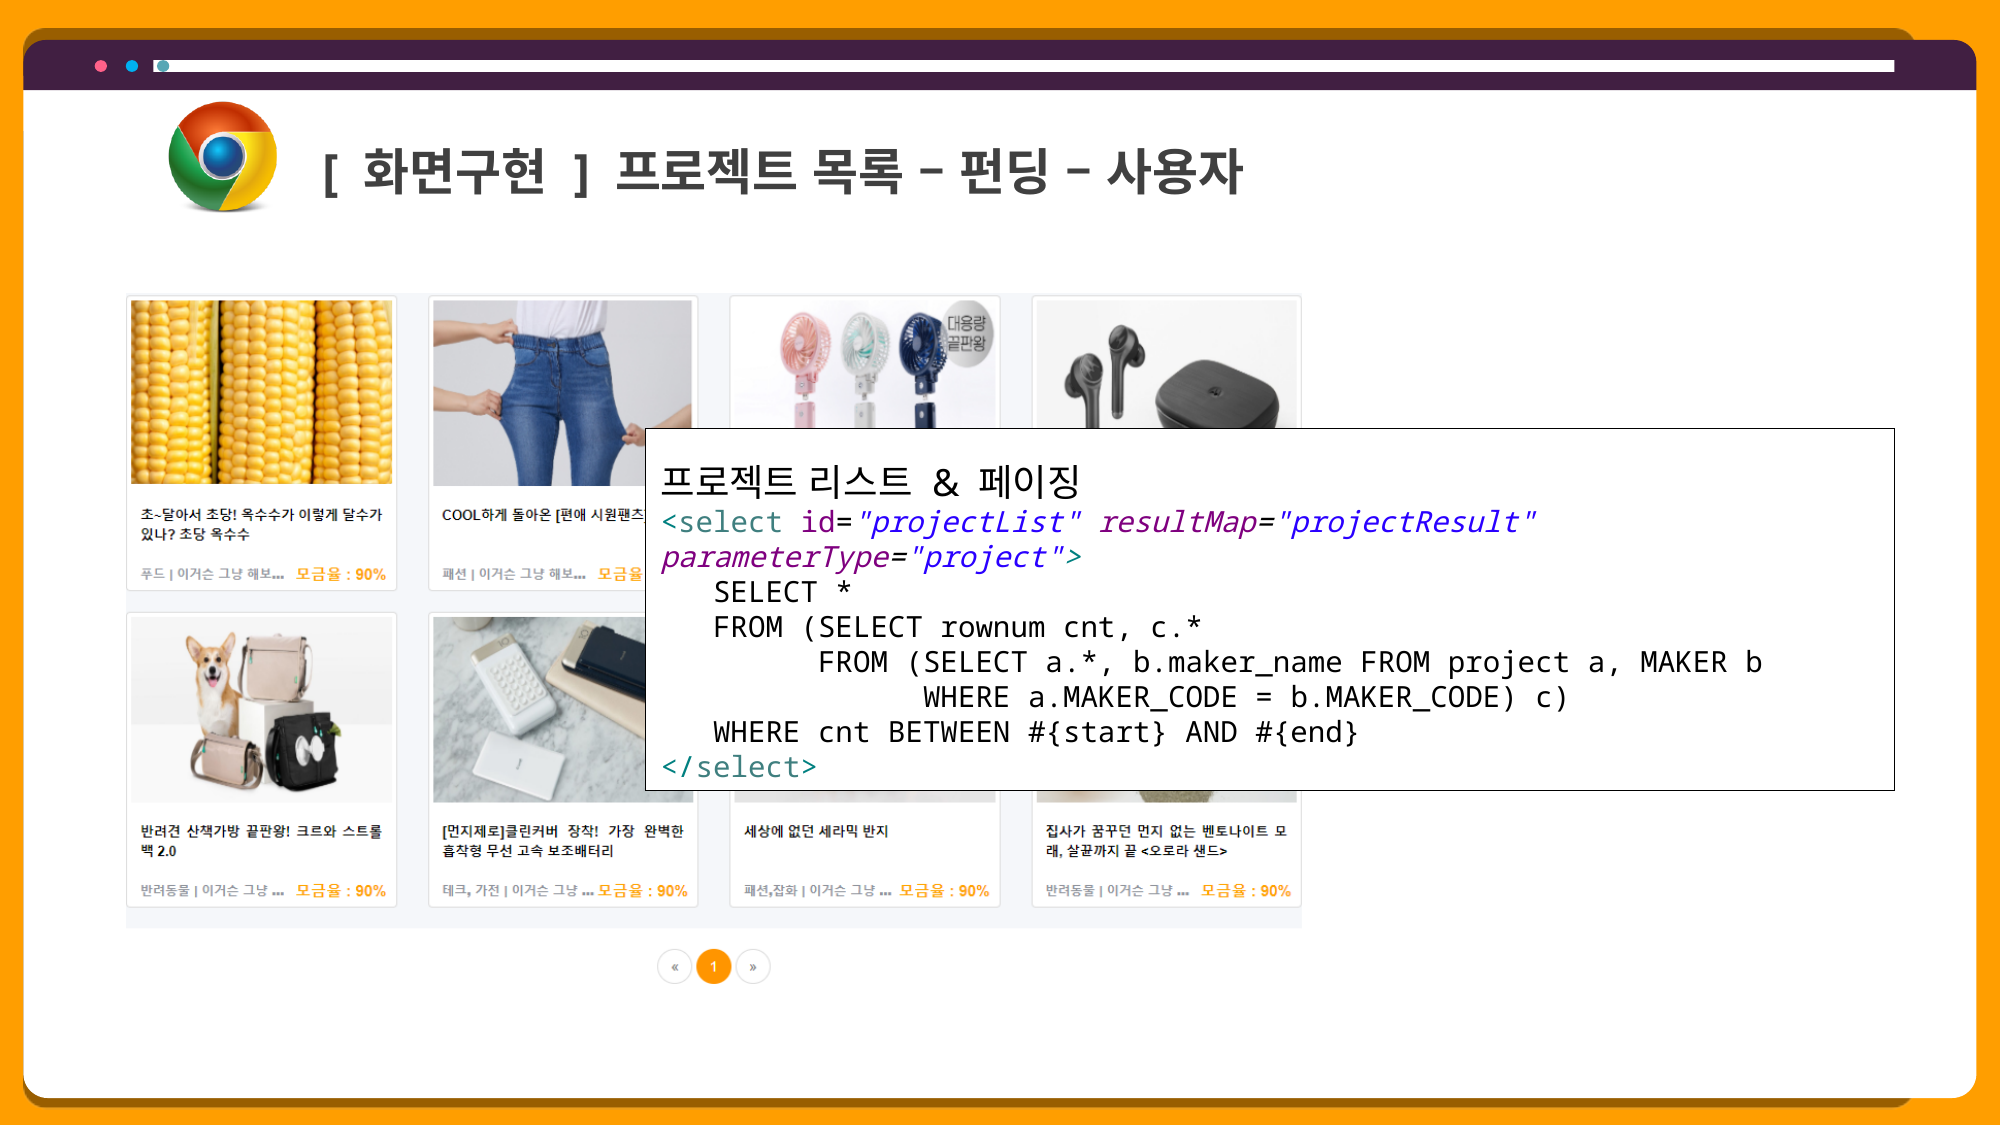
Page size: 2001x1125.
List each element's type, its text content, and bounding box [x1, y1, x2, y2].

text_box [154, 58, 172, 74]
text_box 프로젝트 리스트 & 페이징 <select id="projectList" resultMap="projectResult" parameterType="project"> SELECT * FROM (SELECT rownum cnt, c.* FROM (SELECT a.*, b.maker_name FROM project a, MAKER b WHERE a.MAKER_CODE = b.MAKER_CODE) c) WHERE cnt BETWEEN #{start} AND #{end} </select> [1312, 428, 1895, 791]
text_box [21, 37, 1979, 93]
text_box [21, 92, 1979, 1101]
text_box [168, 58, 1897, 74]
text_box [92, 58, 110, 74]
text_box [151, 58, 159, 74]
picture [125, 293, 1308, 986]
text_box [123, 58, 141, 74]
picture [162, 96, 283, 216]
text_box [ 화면구현 ] 프로젝트 목록 – 펀딩 – 사용자 [307, 102, 1543, 208]
